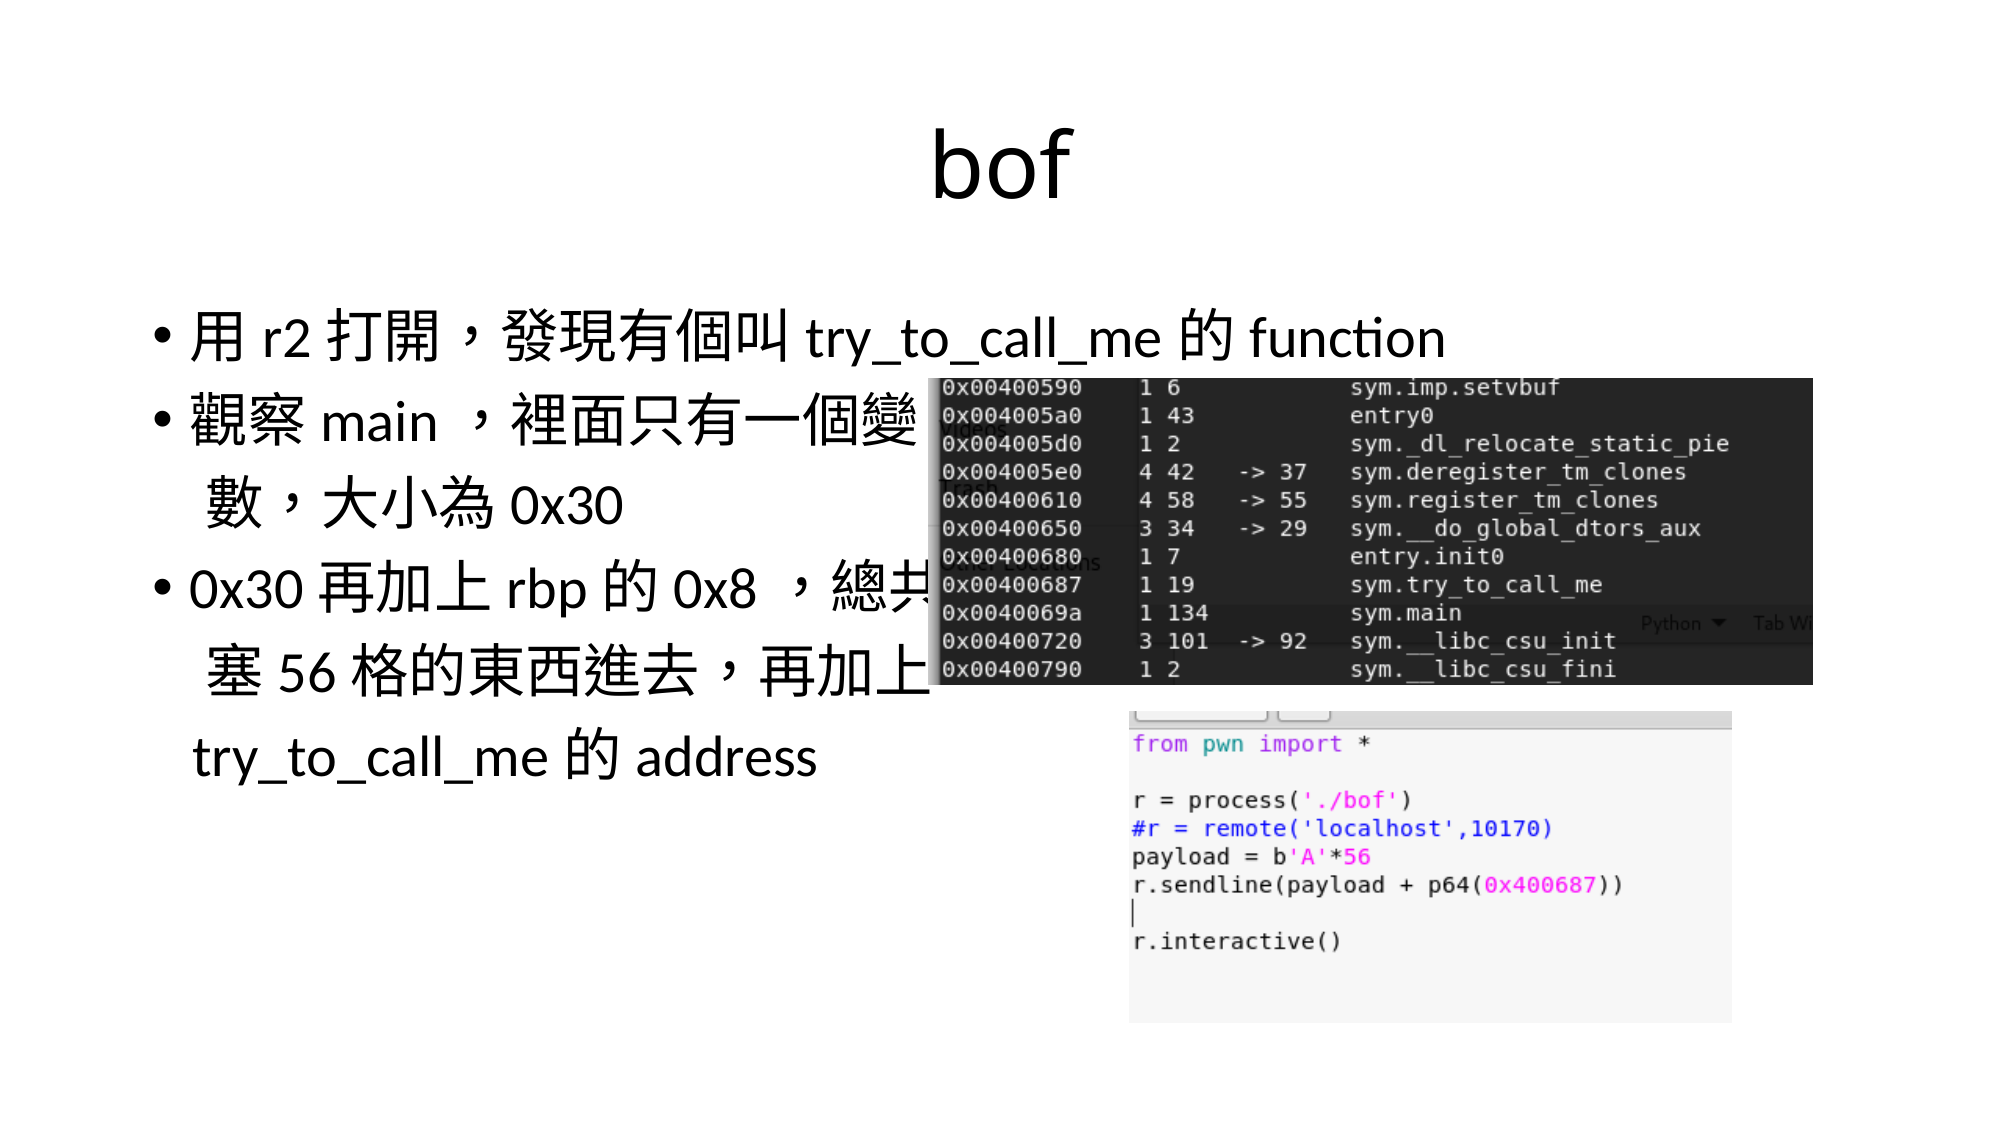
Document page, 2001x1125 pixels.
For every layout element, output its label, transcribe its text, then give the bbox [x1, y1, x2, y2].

list 用r2打開，發現有個叫try_to_call_me的function 觀察main，裡面只有一個變 數，大小為0x30 0x30再加上rbp的0x8，總共 塞56格的東西進去，再加上 try_to_call_me的address [137, 299, 1863, 1014]
picture [1129, 711, 1732, 1023]
title bof [137, 59, 1863, 278]
picture [928, 378, 1813, 685]
